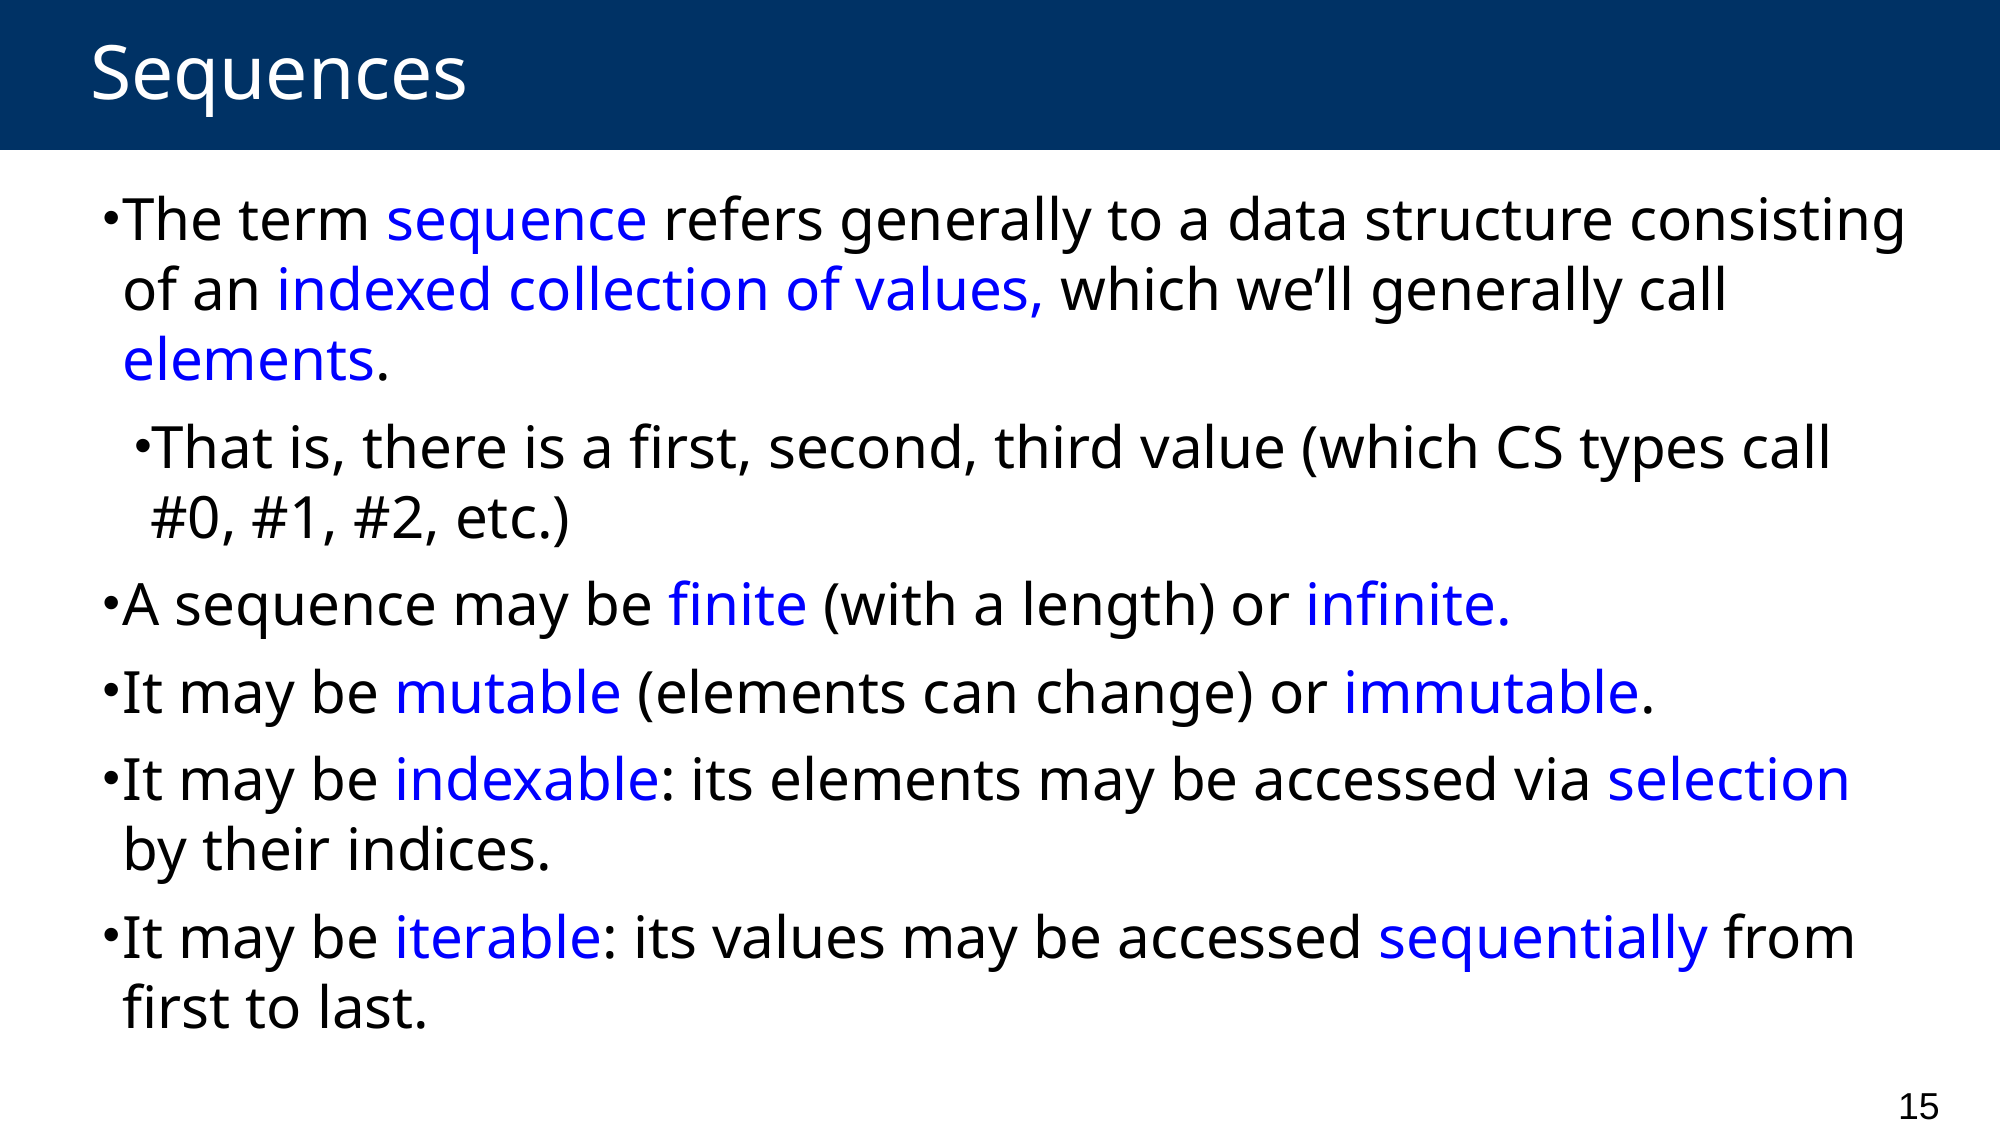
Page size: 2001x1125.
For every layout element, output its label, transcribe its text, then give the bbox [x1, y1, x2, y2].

list The term sequence refers generally to a data structure consisting of an indexed collection of values, which we’ll generally call elements. That is, there is a first, second, third value (which CS types call #0, #1, #2, etc.) A sequence may be finite (with a length) or infinite. It may be mutable (elements can change) or immutable. It may be indexable: its elements may be accessed via selection by their indices. It may be iterable: its values may be accessed sequentially from first to last. [87, 174, 1928, 1038]
slide_number 15 [1883, 1074, 2000, 1125]
title Sequences [0, 0, 2000, 152]
